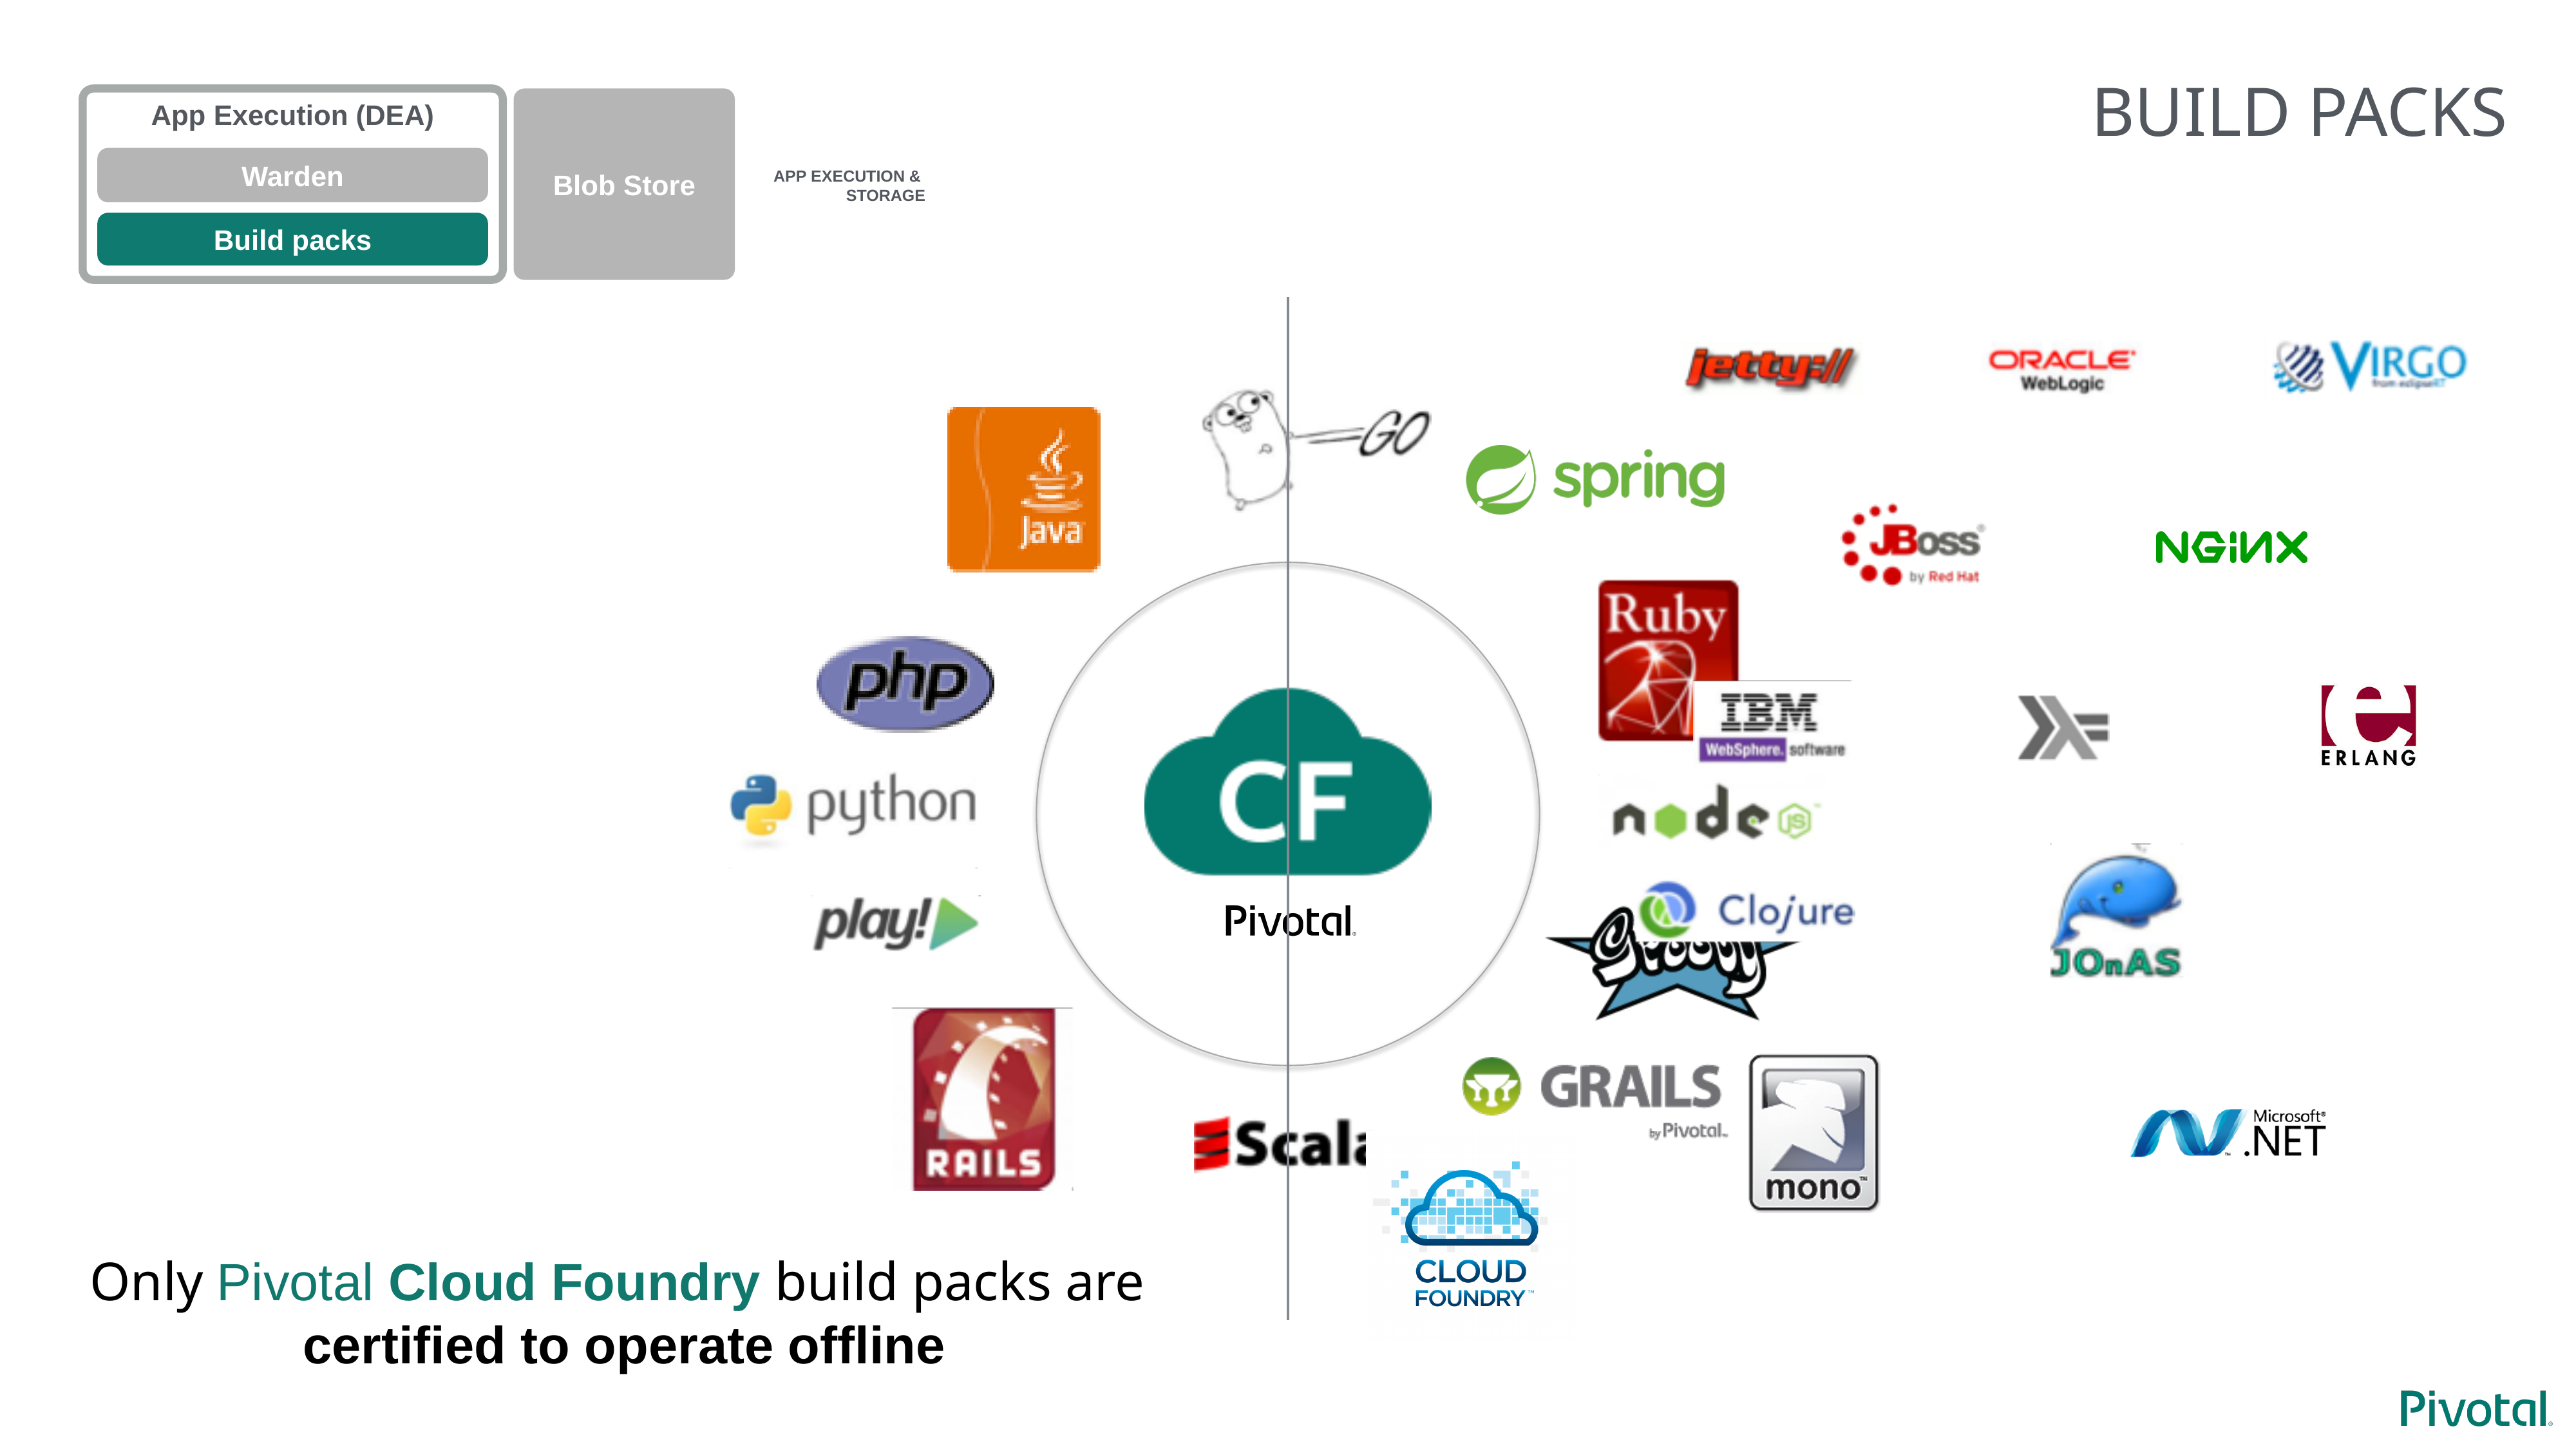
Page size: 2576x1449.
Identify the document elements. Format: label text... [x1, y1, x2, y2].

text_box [728, 384, 1283, 1191]
picture [2339, 1356, 2576, 1449]
text_box APP EXECUTION & STORAGE [768, 160, 931, 210]
text_box Build packs [97, 213, 488, 266]
text_box App Execution (DEA) [82, 88, 503, 280]
text_box Warden [97, 147, 488, 203]
text_box Build Packs [2085, 63, 2514, 155]
text_box Blob Store [513, 88, 735, 280]
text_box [1287, 296, 2476, 1341]
text_box Only Pivotal Cloud Foundry build packs are certified to operate offline [84, 1243, 1164, 1379]
